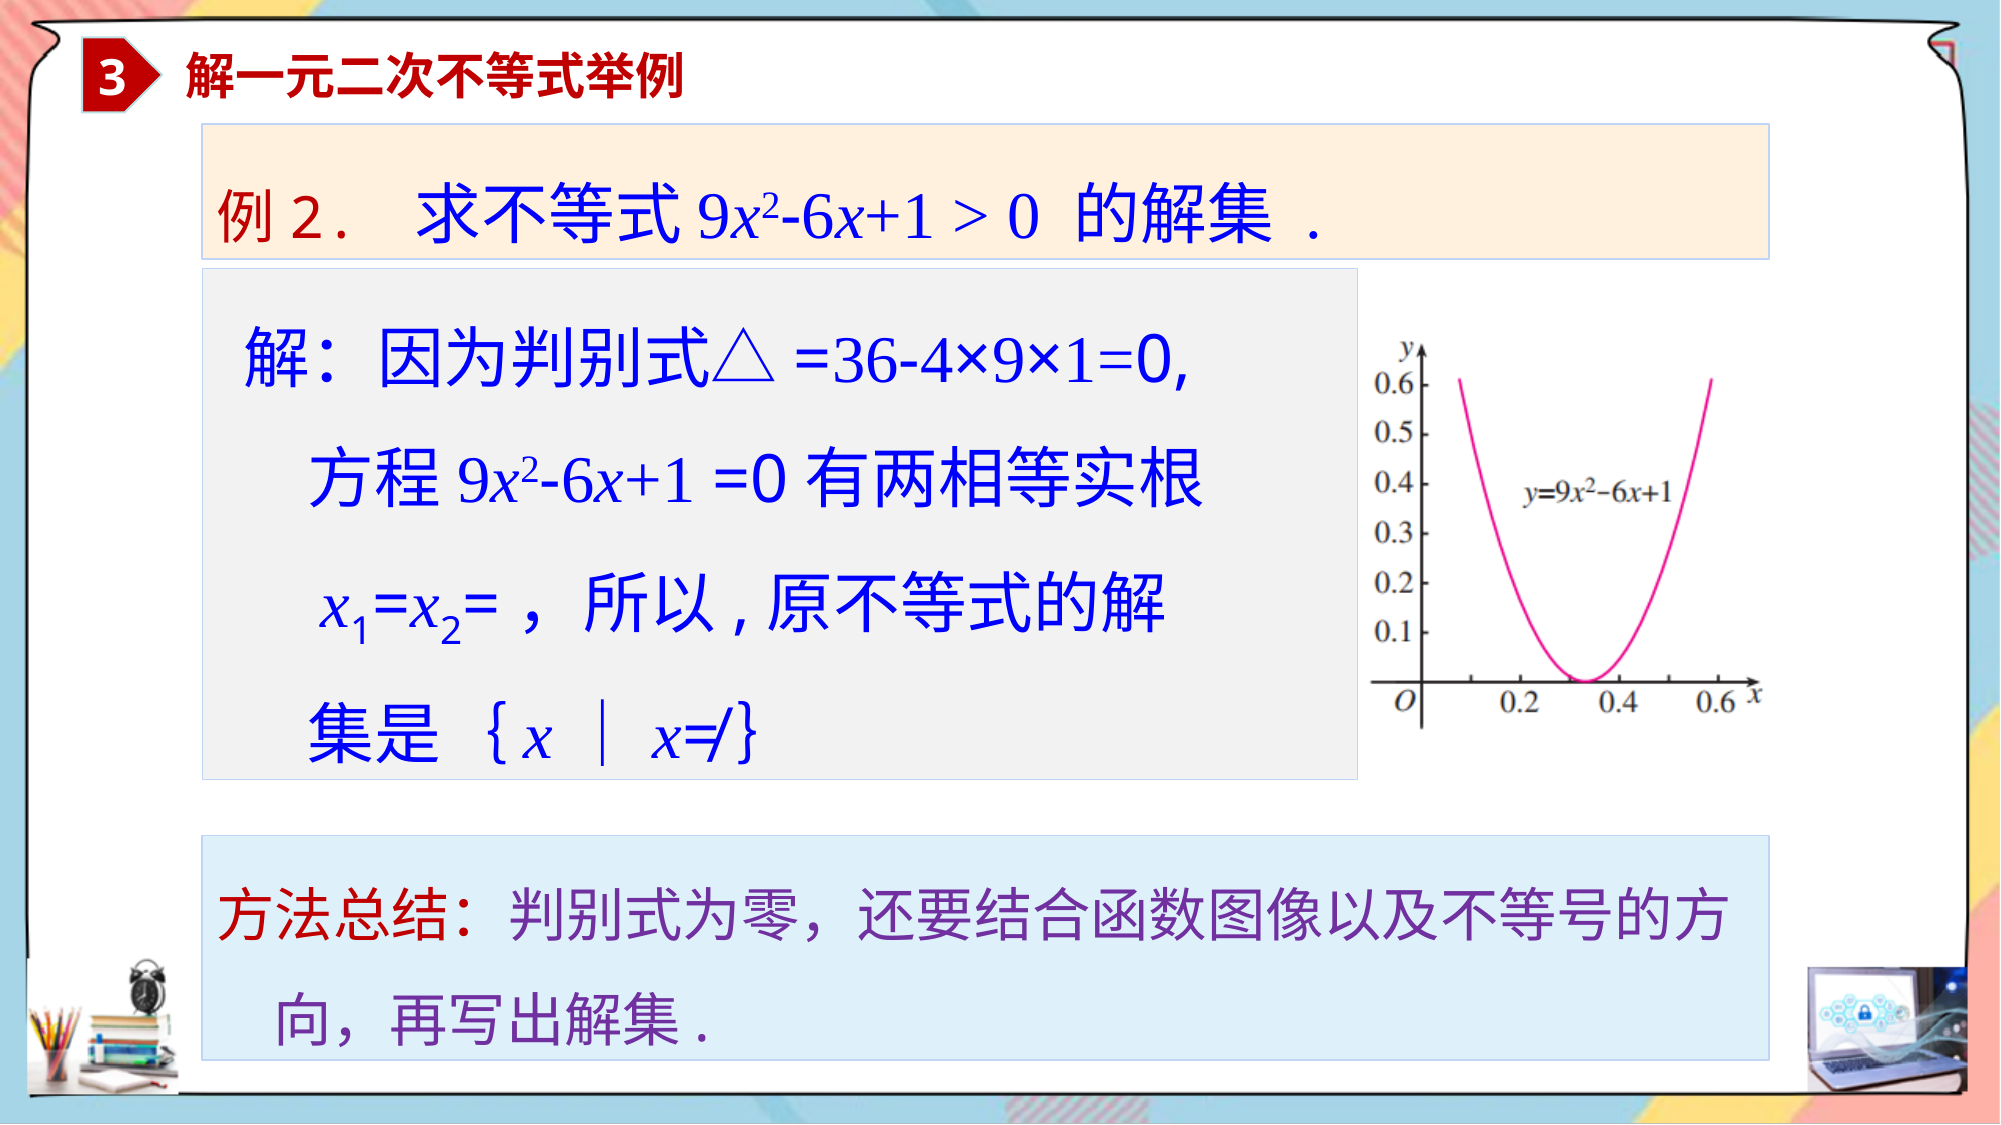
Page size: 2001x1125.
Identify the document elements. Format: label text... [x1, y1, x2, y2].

text_box 3 [82, 37, 163, 113]
text_box 方法总结：判别式为零，还要结合函数图像以及不等号的方向，再写出解集. [202, 835, 1769, 1060]
text_box 例2. 求不等式9x2-6x+1 > 0 的解集 . [202, 124, 1769, 259]
picture [0, 0, 2001, 1125]
text_box 解一元二次不等式举例 [162, 44, 967, 105]
